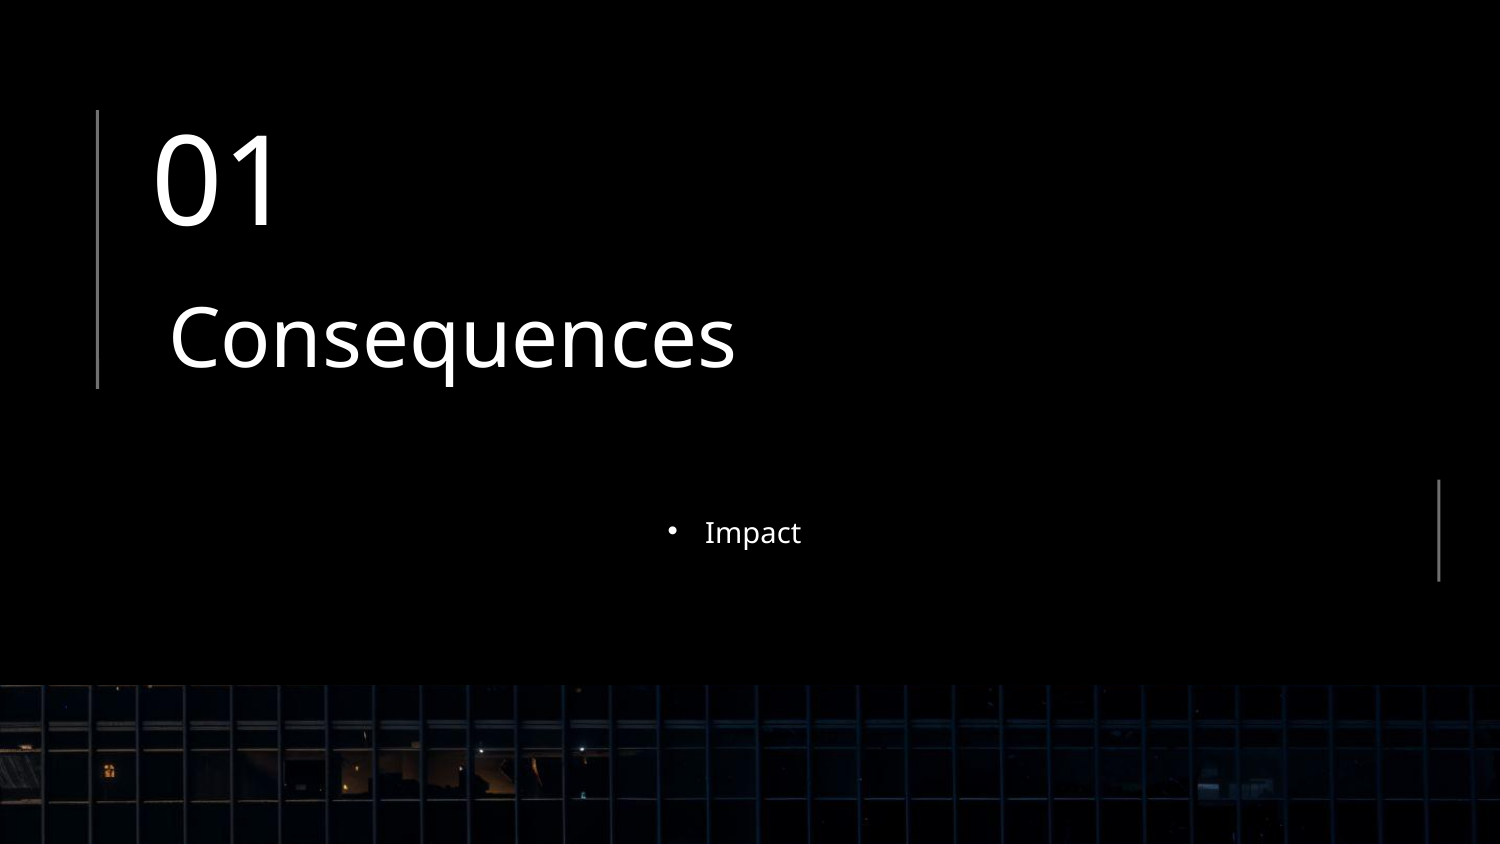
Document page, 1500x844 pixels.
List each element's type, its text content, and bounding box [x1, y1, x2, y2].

subtitle Impact [95, 495, 1382, 566]
title 01 [118, 73, 327, 282]
picture [0, 685, 1500, 844]
title Consequences [153, 248, 1439, 422]
